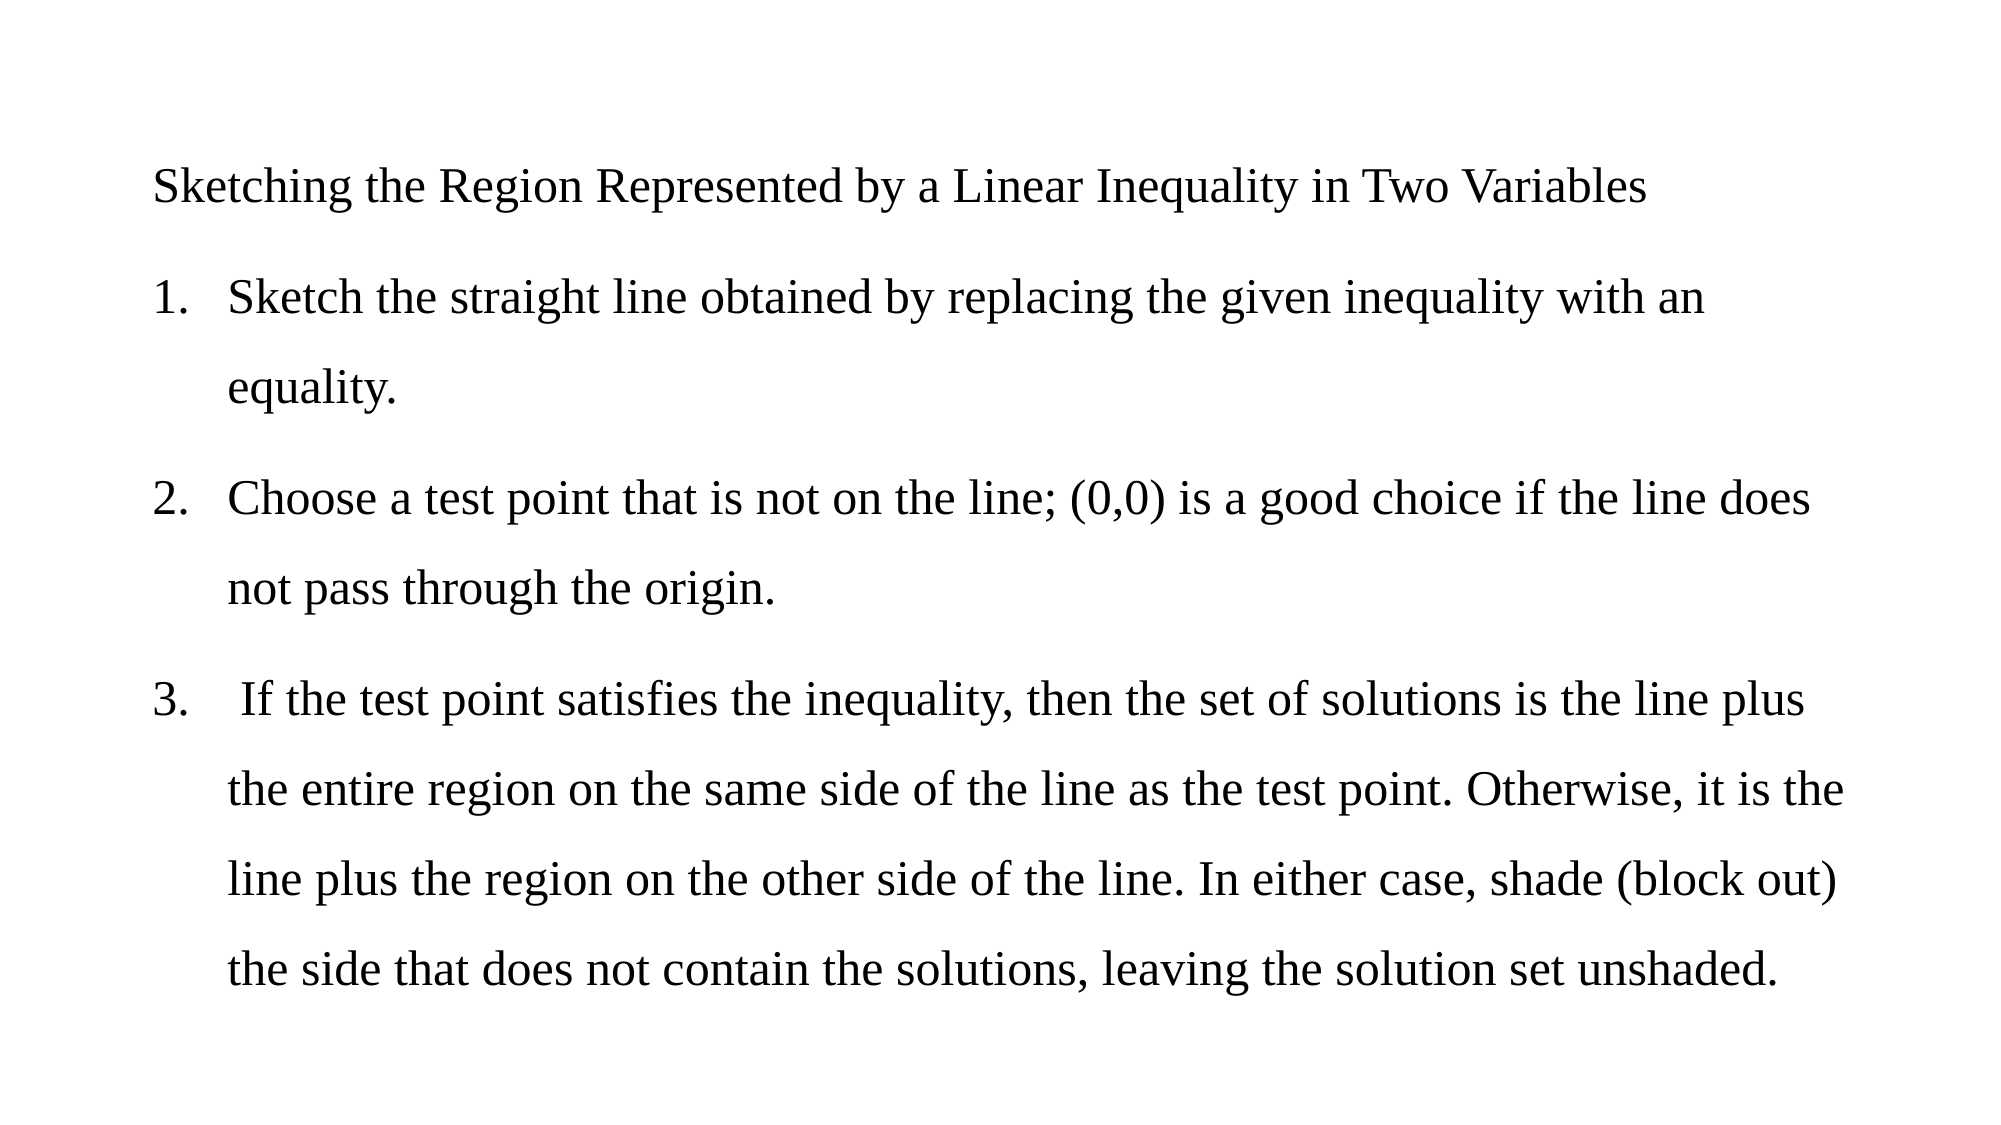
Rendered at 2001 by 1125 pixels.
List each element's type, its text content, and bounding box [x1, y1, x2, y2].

list Sketching the Region Represented by a Linear Inequality in Two Variables Sketch the straight line obtained by replacing the given inequality with an equality. Choose a test point that is not on the line; (0,0) is a good choice if the line does not pass through the origin. If the test point satisfies the inequality, then the set of solutions is the line plus the entire region on the same side of the line as the test point. Otherwise, it is the line plus the region on the other side of the line. In either case, shade (block out) the side that does not contain the solutions, leaving the solution set unshaded. [137, 115, 1863, 1014]
